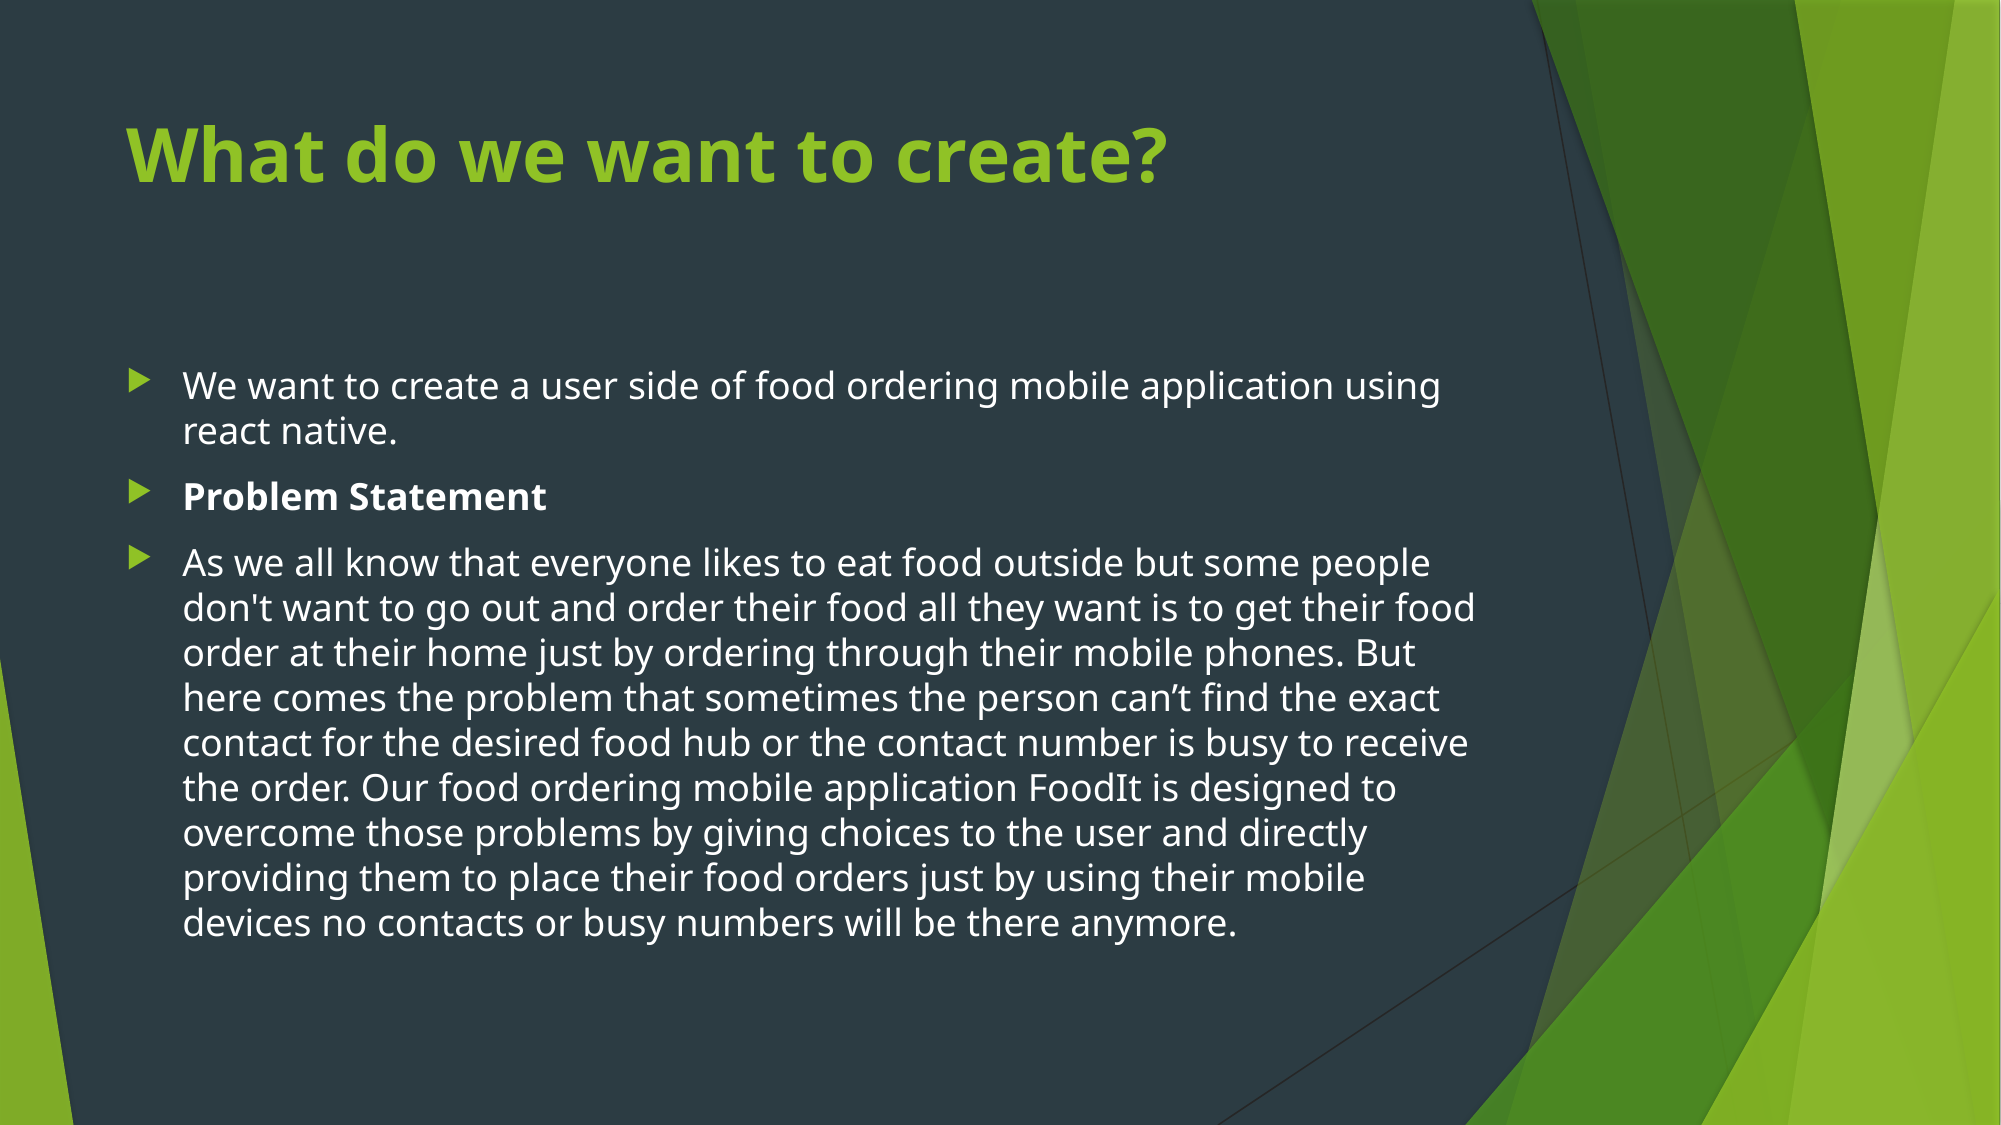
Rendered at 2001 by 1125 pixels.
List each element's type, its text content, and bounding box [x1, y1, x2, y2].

title What do we want to create? [111, 99, 1522, 317]
list We want to create a user side of food ordering mobile application using react native. Problem Statement As we all know that everyone likes to eat food outside but some people don't want to go out and order their food all they want is to get their food order at their home just by ordering through their mobile phones. But here comes the problem that sometimes the person can’t find the exact contact for the desired food hub or the contact number is busy to receive the order. Our food ordering mobile application FoodIt is designed to overcome those problems by giving choices to the user and directly providing them to place their food orders just by using their mobile devices no contacts or busy numbers will be there anymore. [111, 354, 1522, 992]
